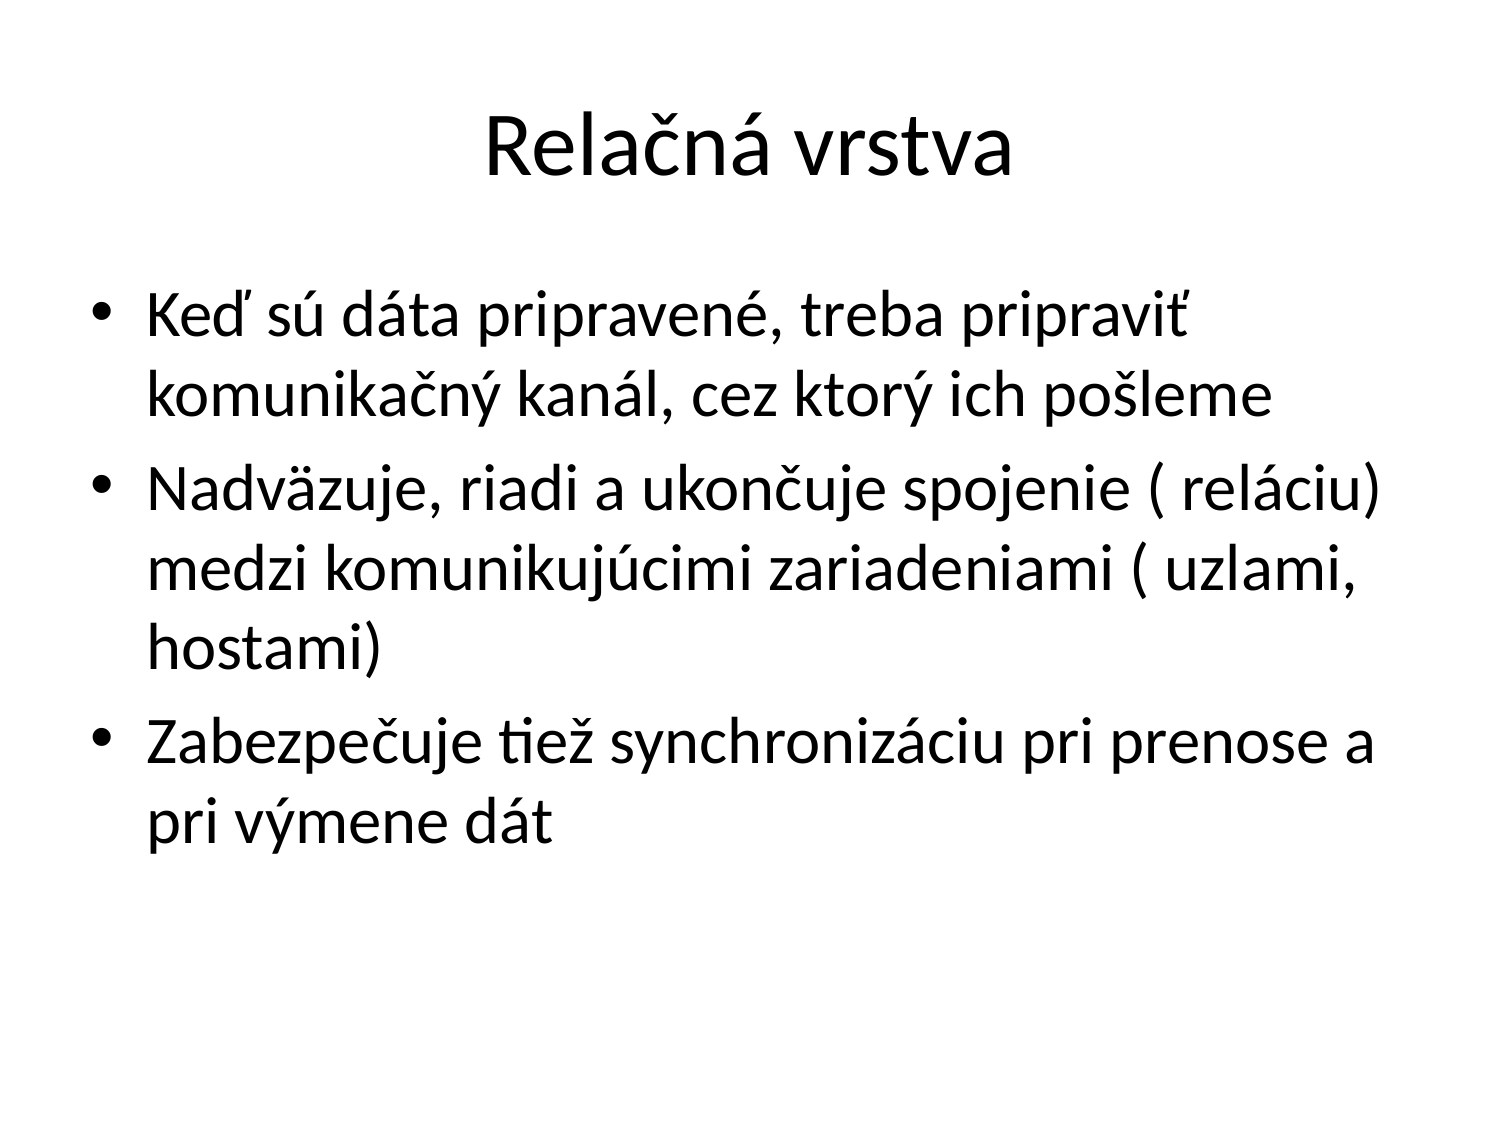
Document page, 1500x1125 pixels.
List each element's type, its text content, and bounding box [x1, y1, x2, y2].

title Relačná vrstva [75, 45, 1425, 233]
list Keď sú dáta pripravené, treba pripraviť komunikačný kanál, cez ktorý ich pošleme Nadväzuje, riadi a ukončuje spojenie ( reláciu) medzi komunikujúcimi zariadeniami ( uzlami, hostami) Zabezpečuje tiež synchronizáciu pri prenose a pri výmene dát [75, 262, 1425, 1005]
